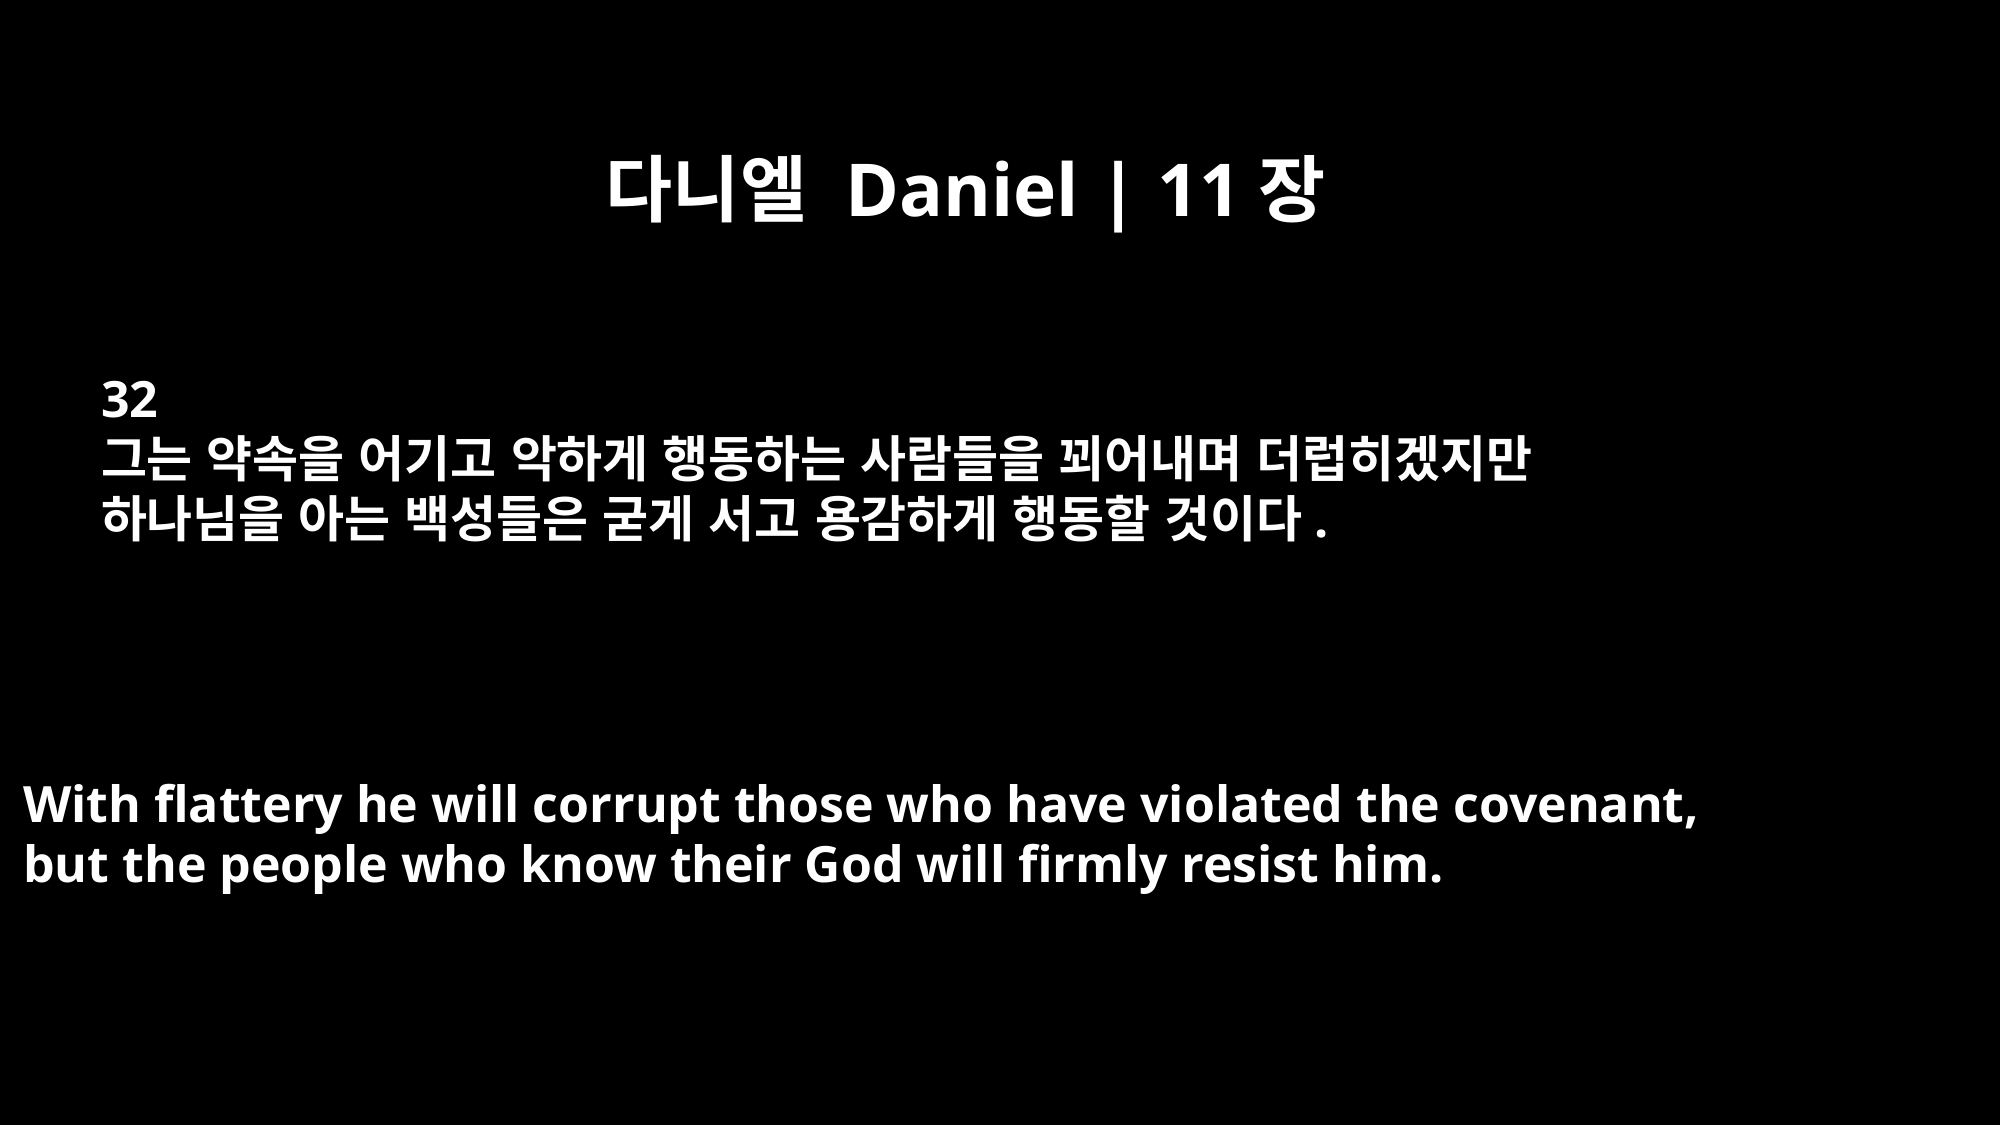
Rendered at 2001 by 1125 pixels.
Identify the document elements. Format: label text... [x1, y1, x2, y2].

text_box 다니엘 Daniel | 11장 [591, 136, 1341, 239]
text_box 32 그는 약속을 어기고 악하게 행동하는 사람들을 꾀어내며 더럽히겠지만 하나님을 아는 백성들은 굳게 서고 용감하게 행동할 것이다. [86, 359, 1563, 555]
text_box With flattery he will corrupt those who have violated the covenant, but the people who know their God will firmly resist him. [8, 764, 1728, 900]
